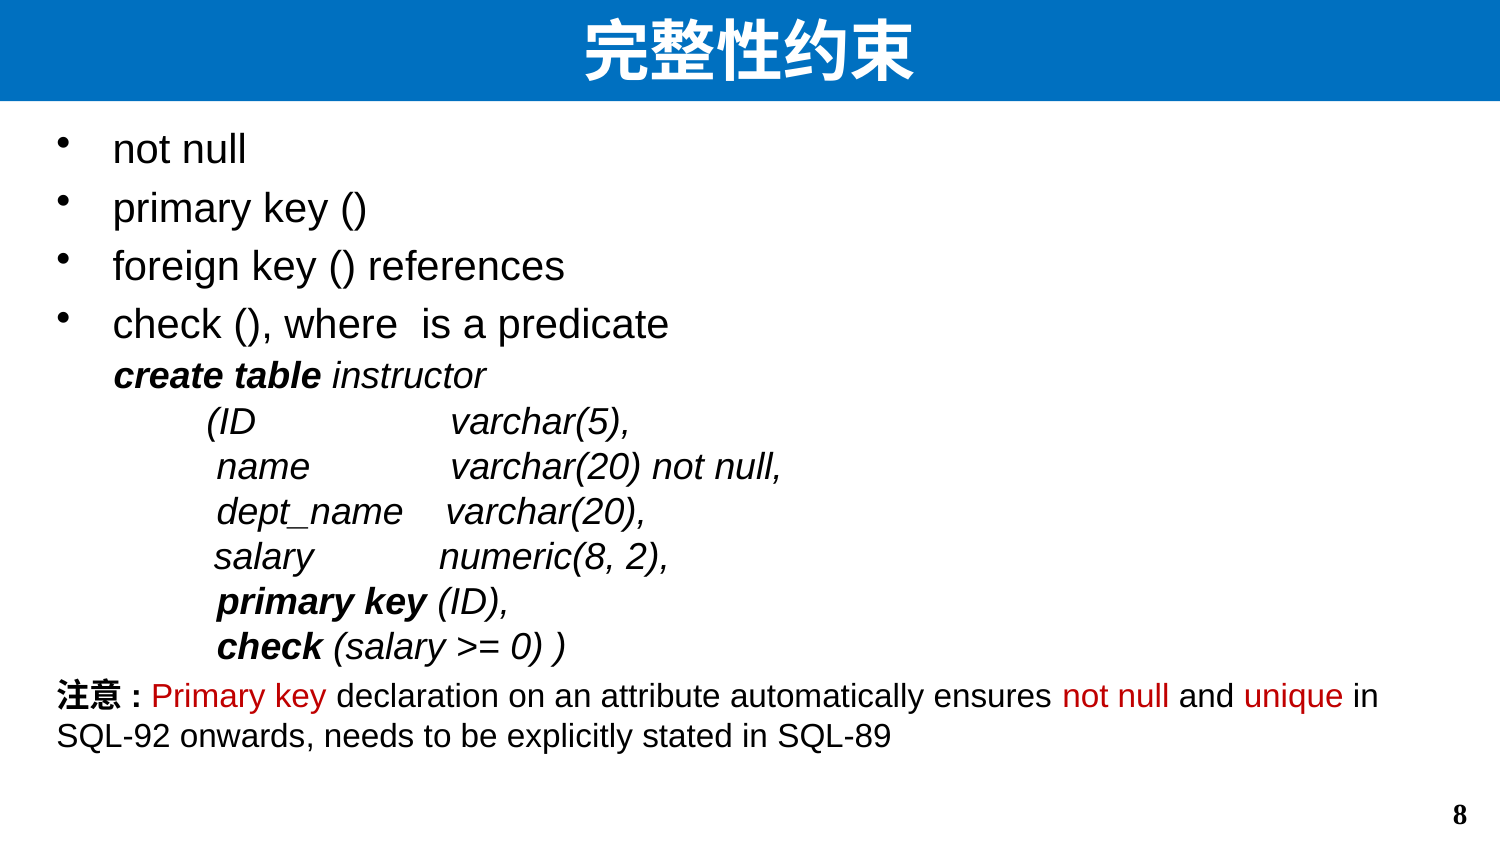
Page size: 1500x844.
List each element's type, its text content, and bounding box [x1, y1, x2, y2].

title 完整性约束 [0, 0, 1500, 102]
